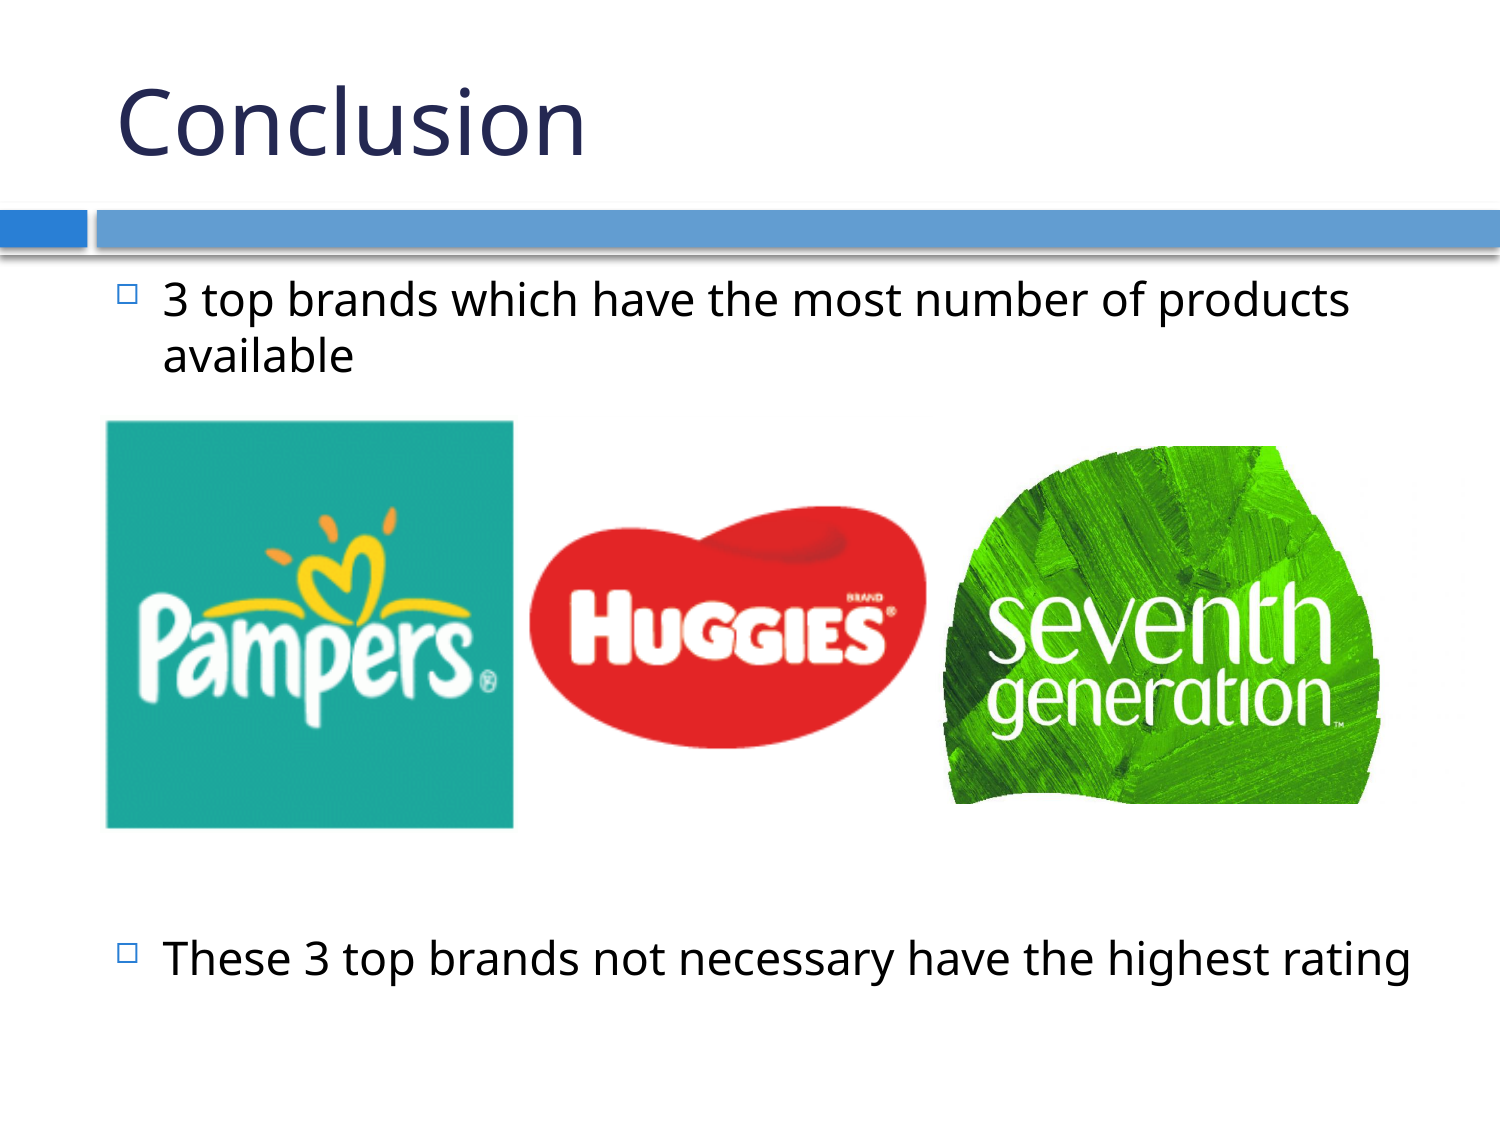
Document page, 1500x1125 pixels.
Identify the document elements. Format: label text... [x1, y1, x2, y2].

list 3 top brands which have the most number of products available These 3 top brands not necessary have the highest rating [100, 850, 1438, 1000]
list 3 top brands which have the most number of products available These 3 top brands not necessary have the highest rating [100, 262, 1438, 415]
title Conclusion [100, 37, 1438, 200]
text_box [100, 415, 1466, 842]
